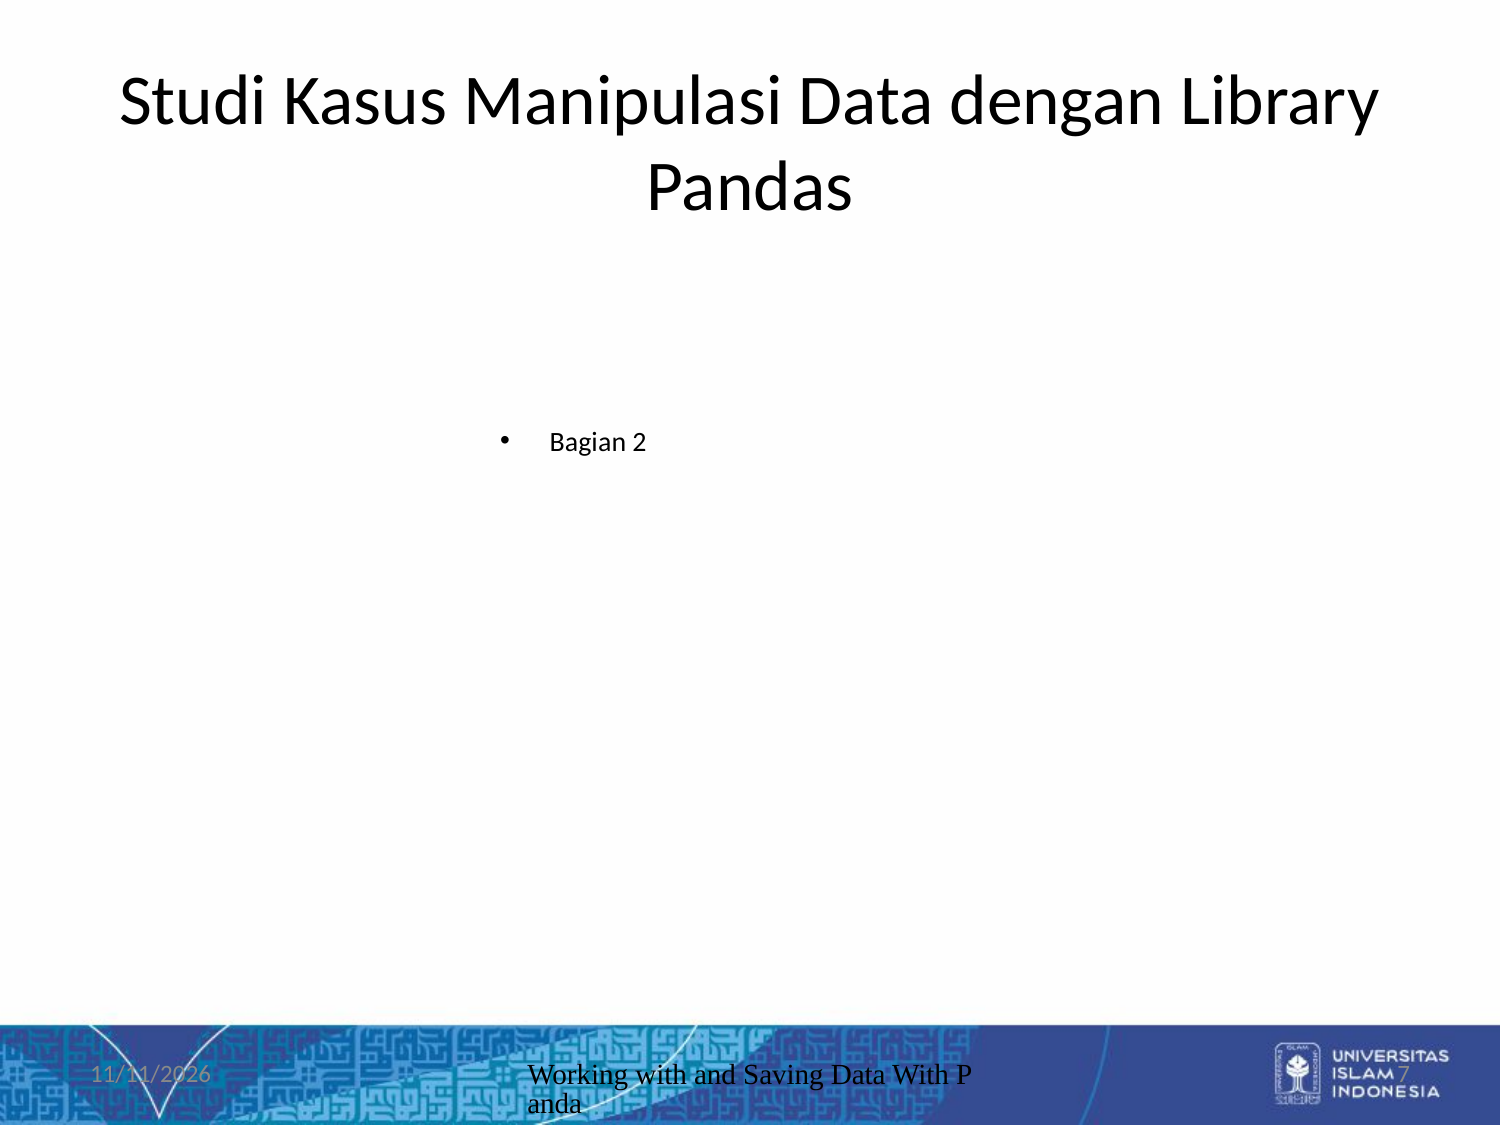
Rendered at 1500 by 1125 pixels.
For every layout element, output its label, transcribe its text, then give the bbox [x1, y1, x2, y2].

title Studi Kasus Manipulasi Data dengan Library Pandas [75, 45, 1425, 233]
picture [0, 0, 1500, 1125]
slide_number 7 [1074, 1042, 1425, 1103]
list Bagian 2 [484, 415, 1500, 465]
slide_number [75, 1042, 425, 1103]
footer Working with and Saving Data With Panda [512, 1042, 988, 1103]
